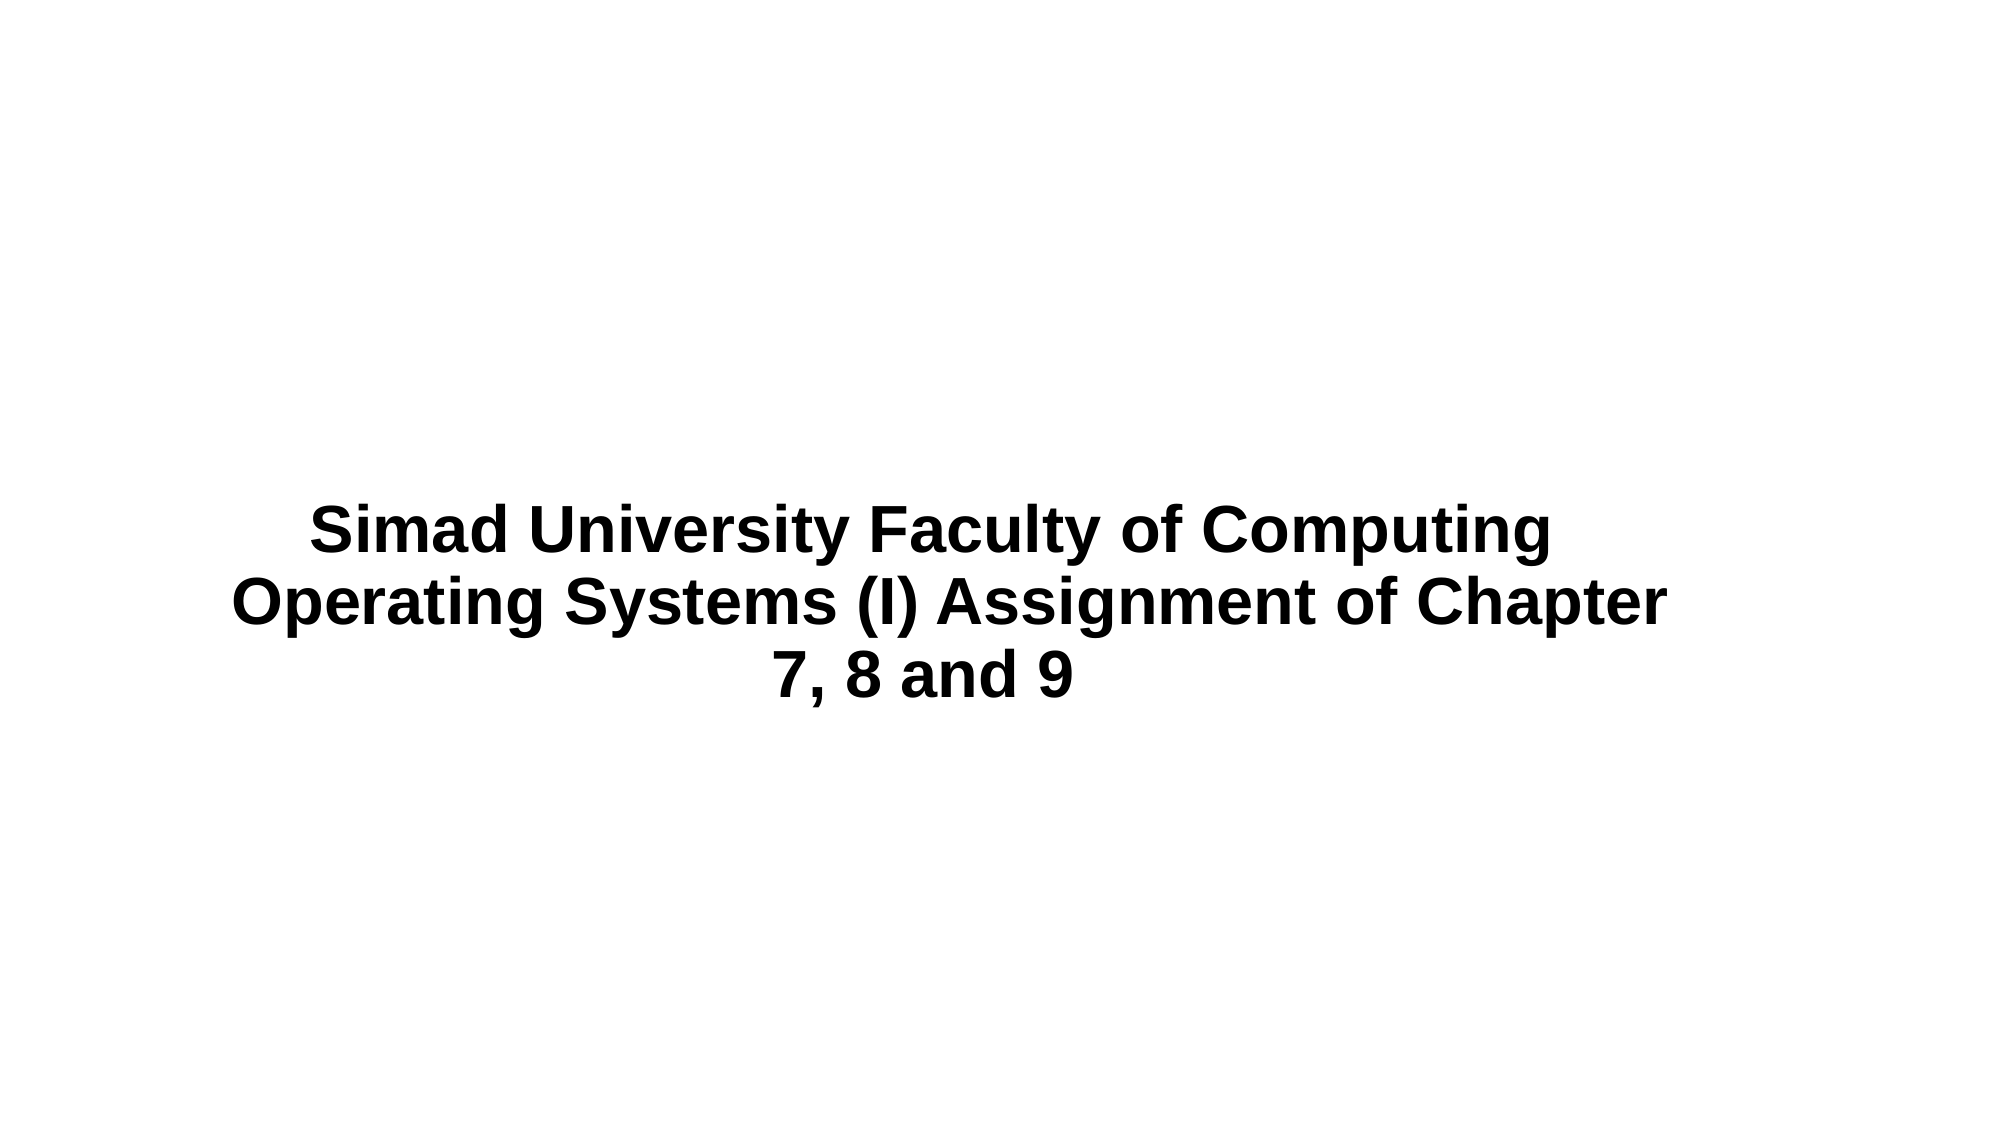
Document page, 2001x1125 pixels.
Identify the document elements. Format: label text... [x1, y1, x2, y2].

title Simad University Faculty of Computing Operating Systems (I) Assignment of Chapter 7, 8 and 9 [200, 327, 1701, 719]
